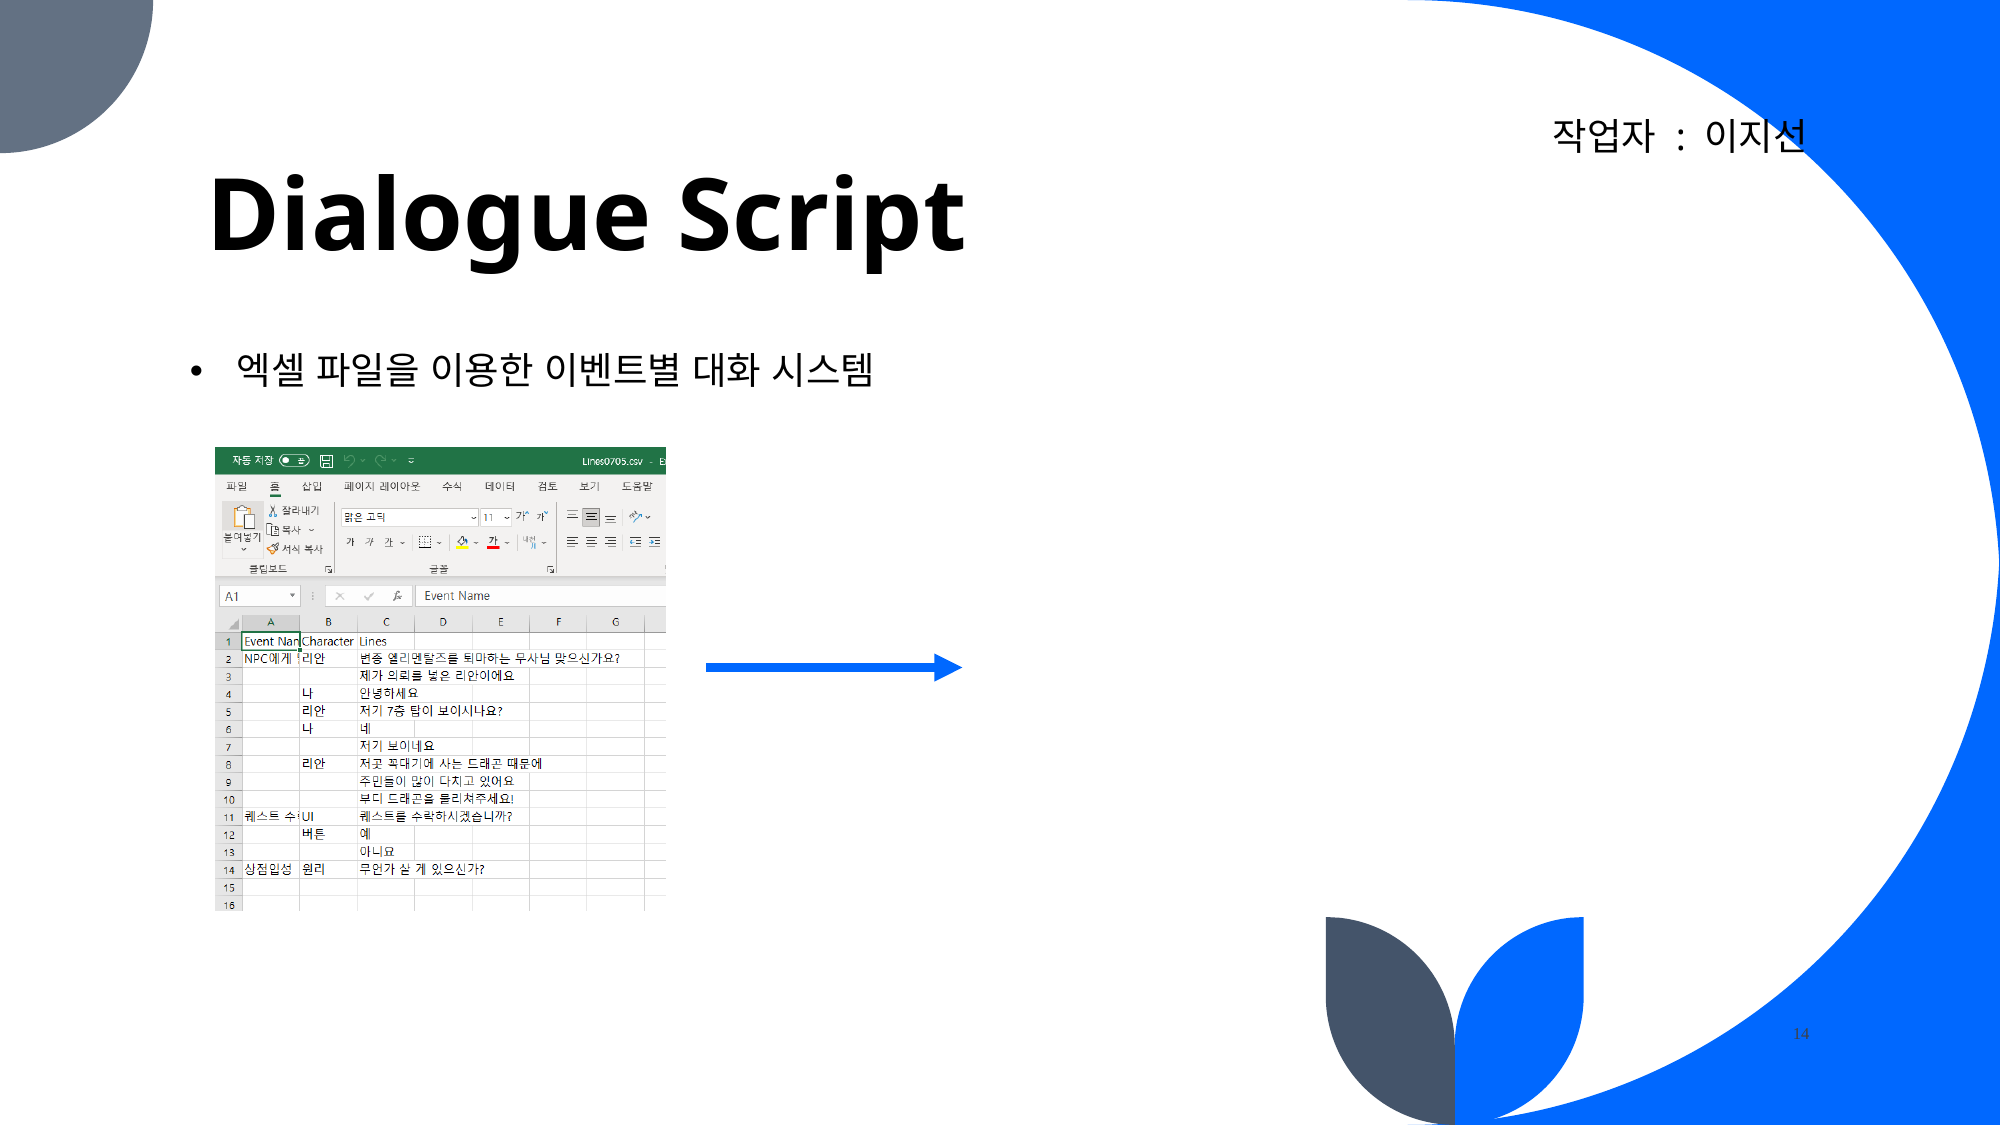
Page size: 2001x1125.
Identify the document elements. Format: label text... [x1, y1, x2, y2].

picture [215, 447, 666, 911]
text_box 작업자 : 이지선 [1538, 105, 1823, 166]
list 엑셀 파일을 이용한 이벤트별 대화 시스템 [174, 345, 982, 977]
title Dialogue Script [191, 62, 1796, 281]
slide_number 14 [1687, 990, 1825, 1050]
